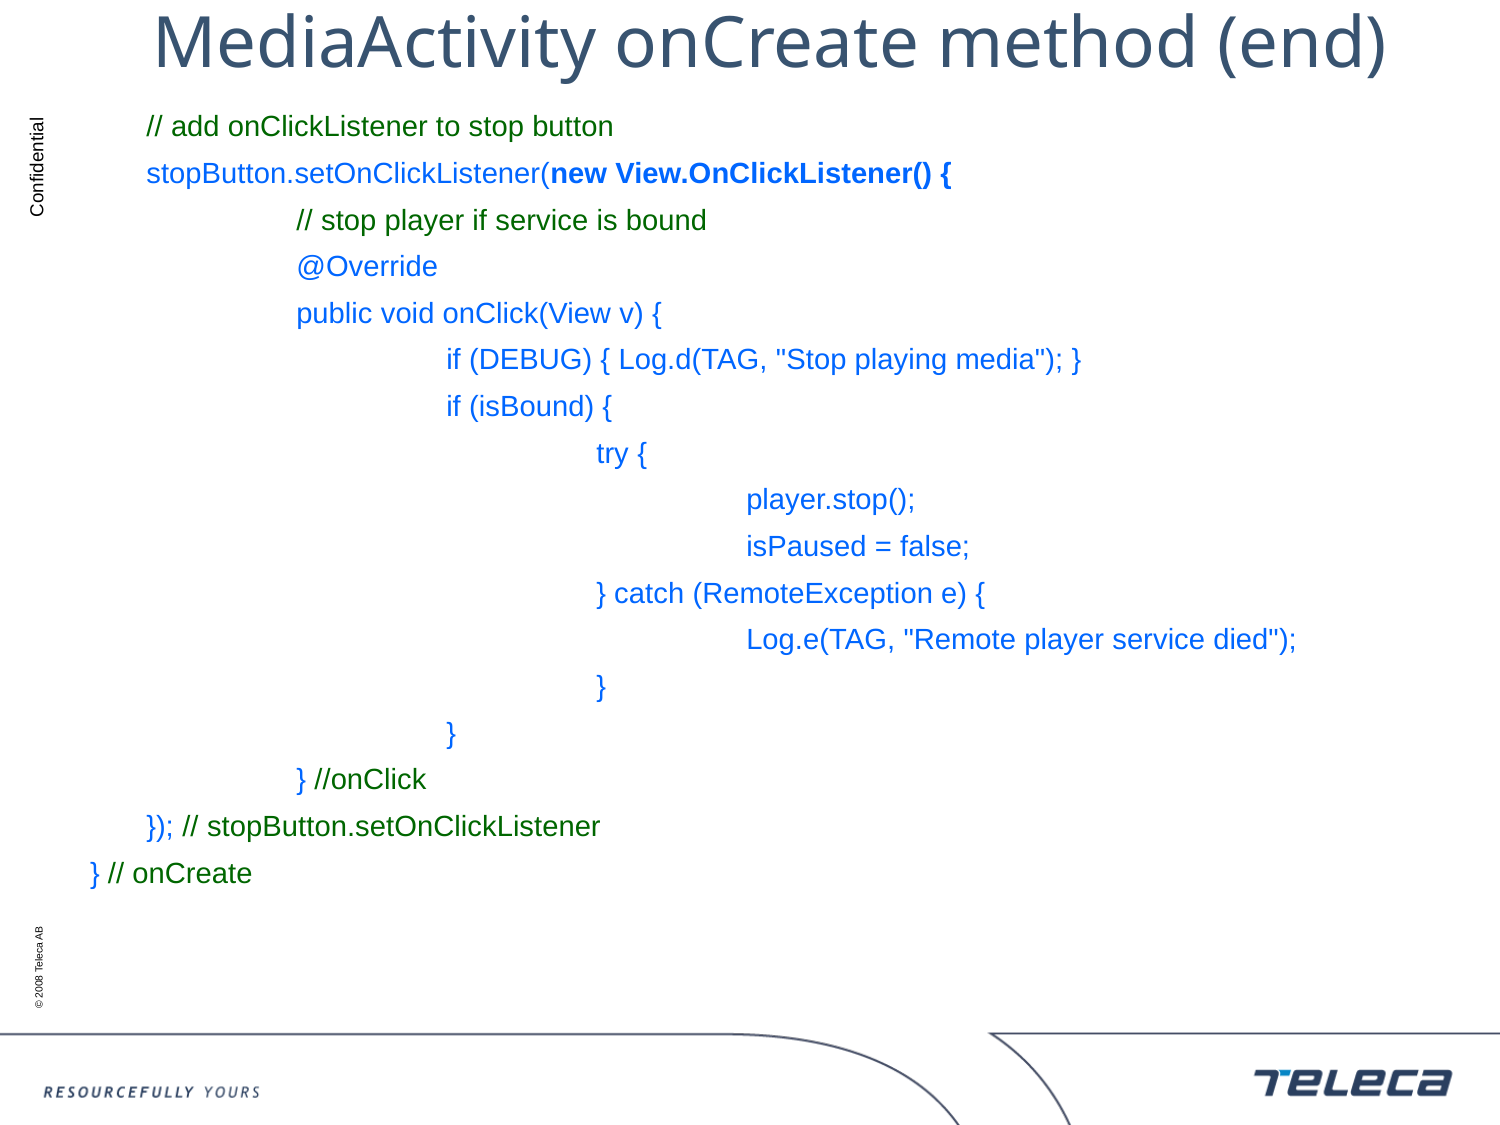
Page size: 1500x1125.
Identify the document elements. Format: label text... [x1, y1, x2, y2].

title MediaActivity onCreate method (end) [137, 0, 1500, 91]
list // add onClickListener to stop button stopButton.setOnClickListener(new View.OnClickListener() { // stop player if service is bound @Override public void onClick(View v) { if (DEBUG) { Log.d(TAG, "Stop playing media"); } if (isBound) { try { player.stop(); isPaused = false; } catch (RemoteException e) { Log.e(TAG, "Remote player service died"); } } } //onClick }); // stopButton.setOnClickListener } // onCreate [74, 99, 1463, 988]
picture [0, 1015, 1500, 1125]
